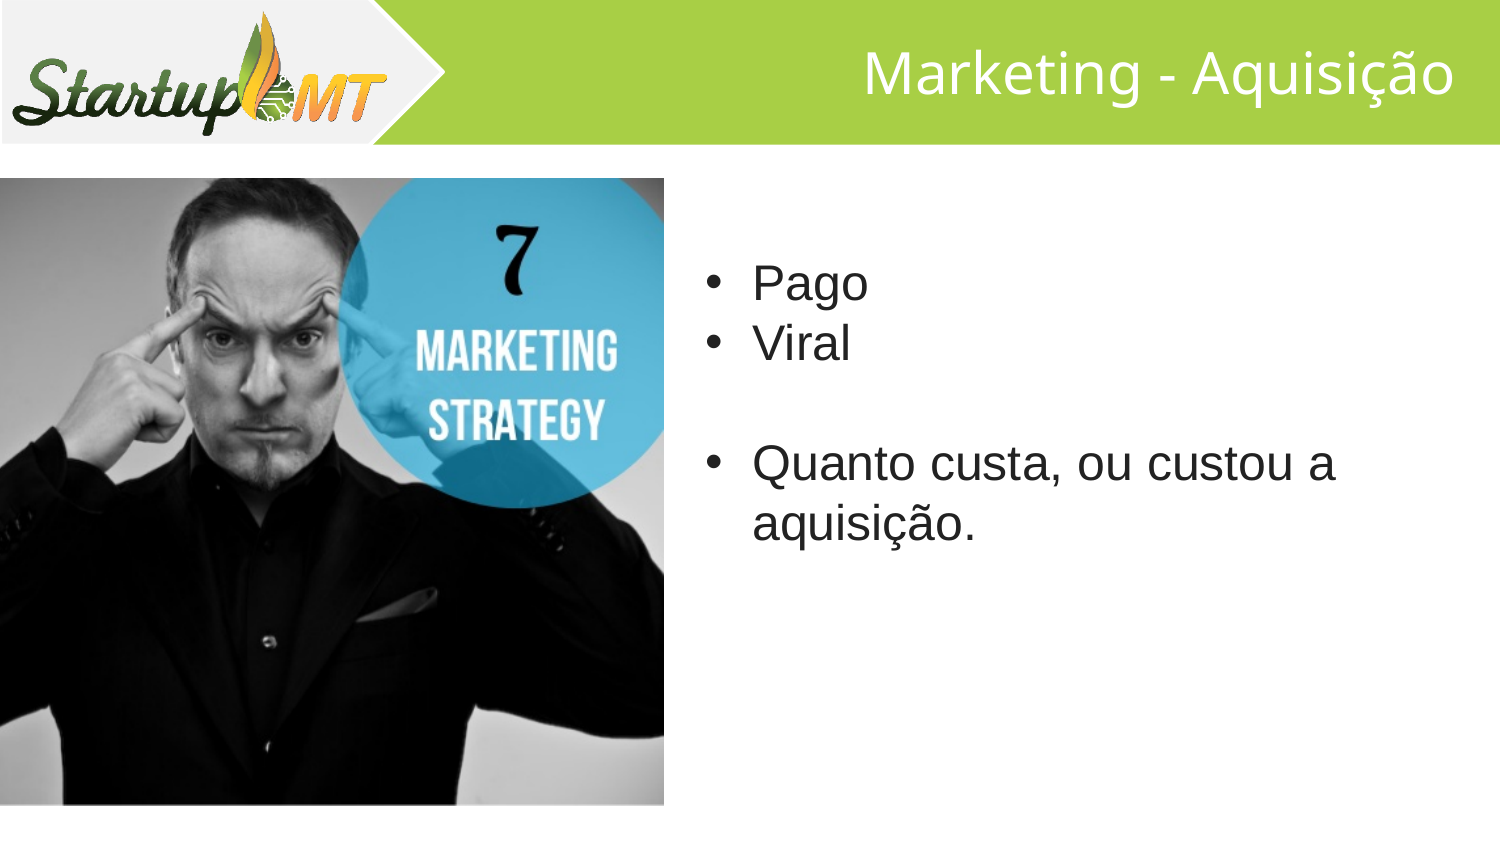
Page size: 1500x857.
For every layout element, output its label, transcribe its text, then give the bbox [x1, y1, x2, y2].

text_box [399, 0, 1500, 147]
text_box [399, 25, 445, 119]
text_box Pago Viral Quanto custa, ou custou a aquisição. [690, 243, 1365, 559]
text_box Marketing - Aquisição [513, 29, 1471, 114]
picture [0, 178, 664, 806]
picture [3, 0, 395, 168]
